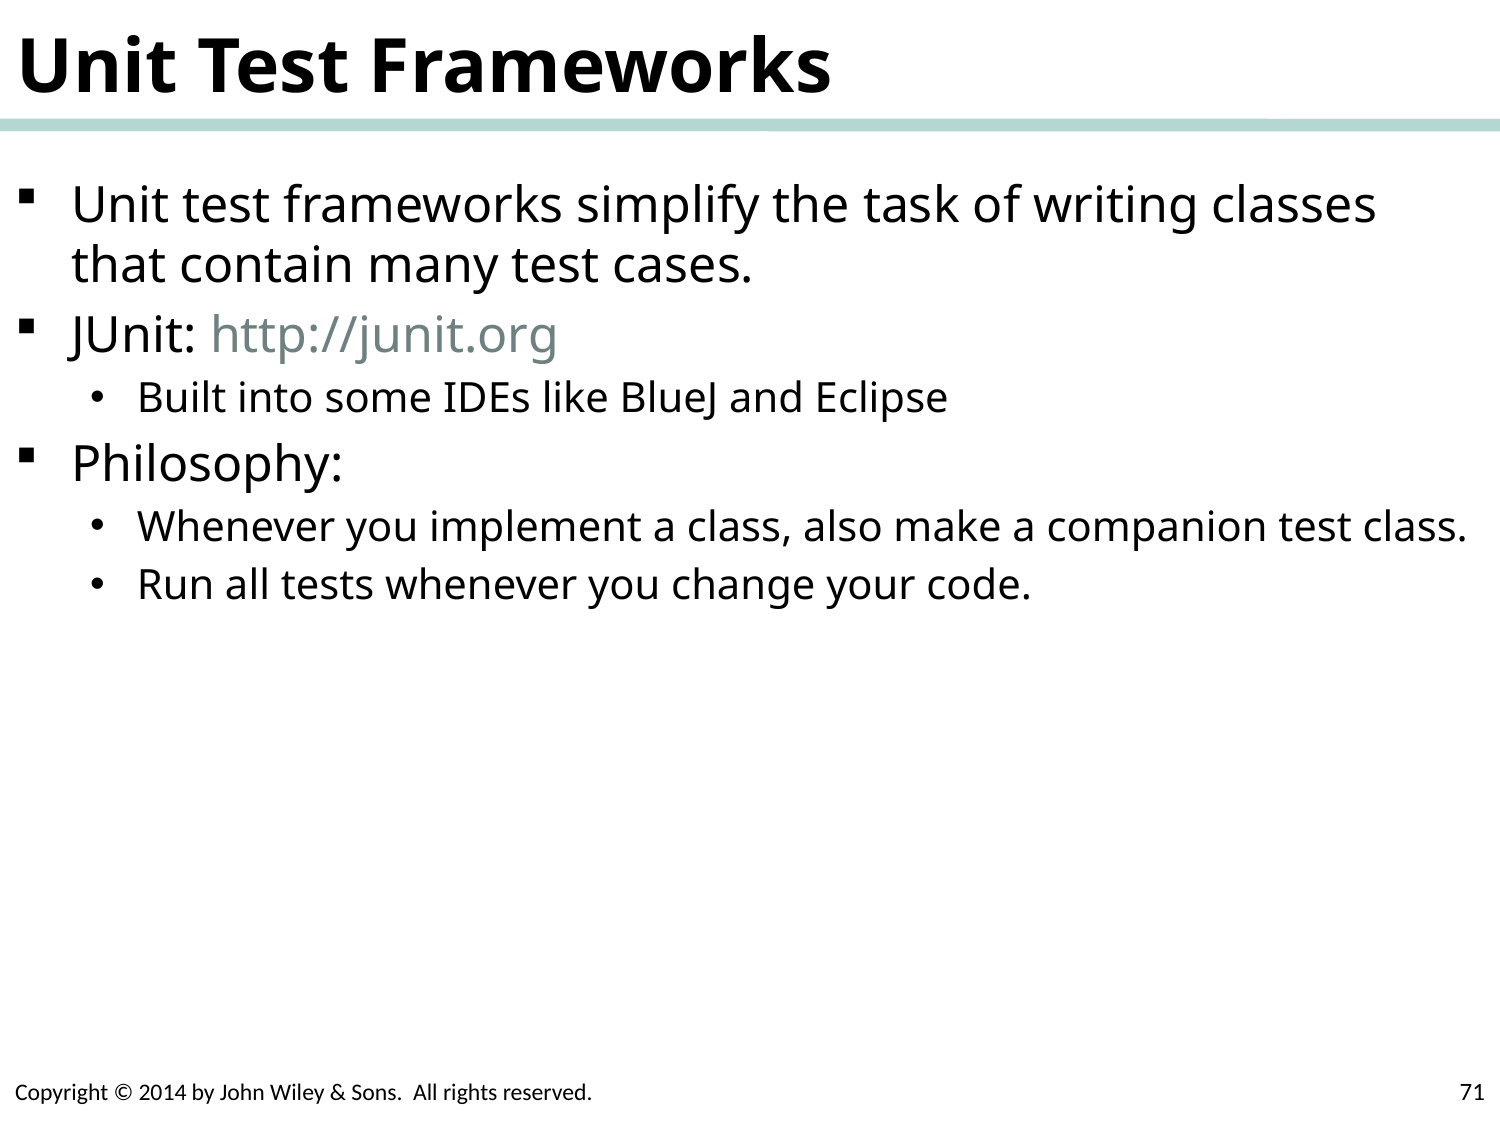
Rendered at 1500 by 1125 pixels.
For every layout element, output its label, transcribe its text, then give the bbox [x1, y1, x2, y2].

list Unit test frameworks simplify the task of writing classes that contain many test cases. JUnit: http://junit.org Built into some IDEs like BlueJ and Eclipse Philosophy: Whenever you implement a class, also make a companion test class. Run all tests whenever you change your code. [0, 165, 1499, 911]
title Unit Test Frameworks [1, 0, 1500, 125]
